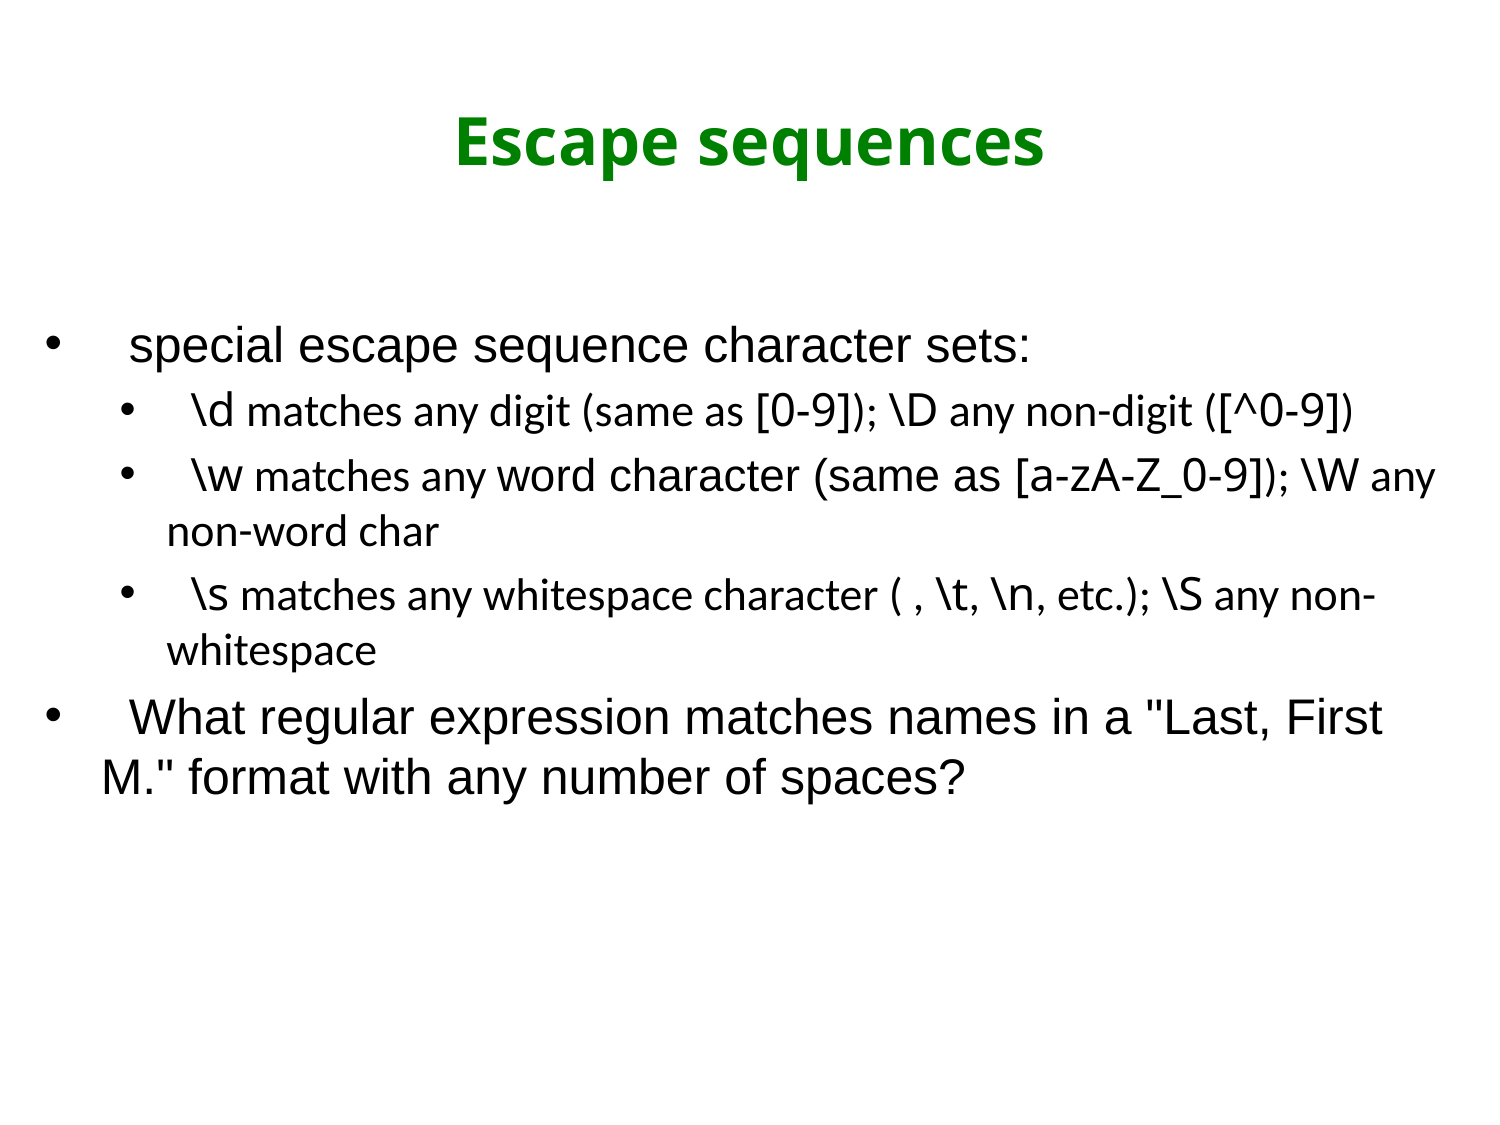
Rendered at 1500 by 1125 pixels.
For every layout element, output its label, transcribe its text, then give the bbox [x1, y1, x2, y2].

title Escape sequences [75, 45, 1425, 231]
list special escape sequence character sets: \d matches any digit (same as [0-9]); \D any non-digit ([^0-9]) \w matches any word character (same as [a-zA-Z_0-9]); \W any non-word char \s matches any whitespace character ( , \t, \n, etc.); \S any non-whitespace What regular expression matches names in a "Last, First M." format with any number of spaces? [29, 231, 1472, 885]
